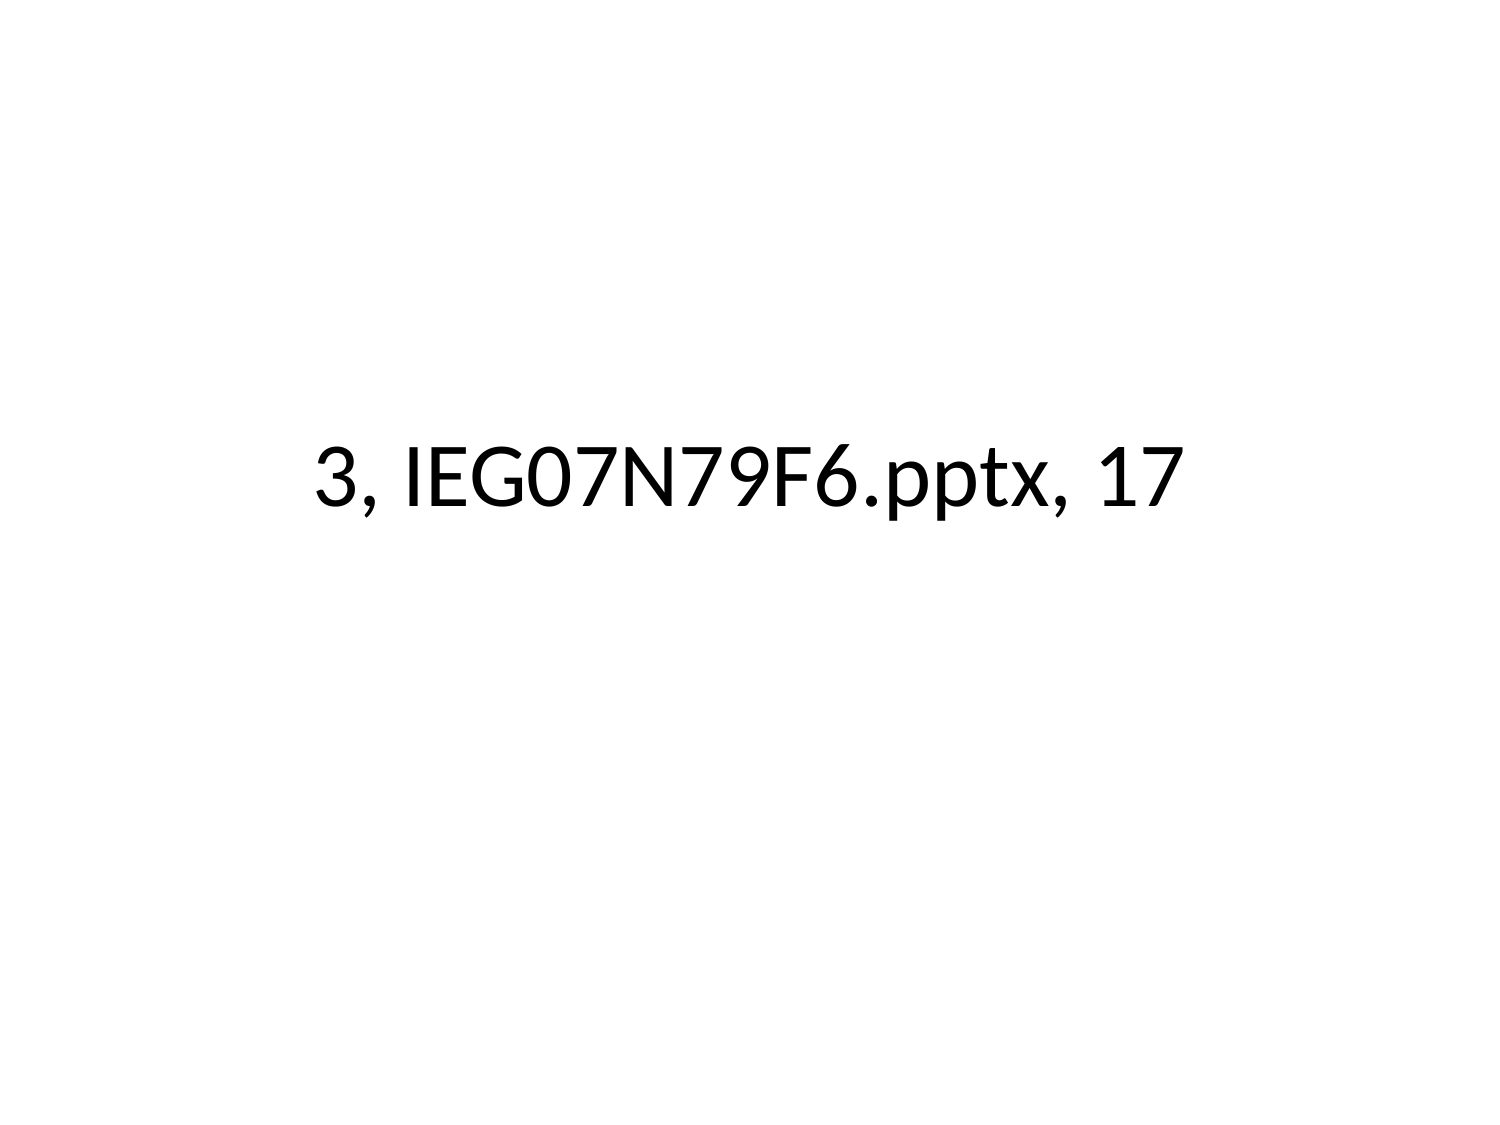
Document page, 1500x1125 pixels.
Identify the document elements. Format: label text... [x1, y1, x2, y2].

title 3, IEG07N79F6.pptx, 17 [112, 349, 1388, 591]
